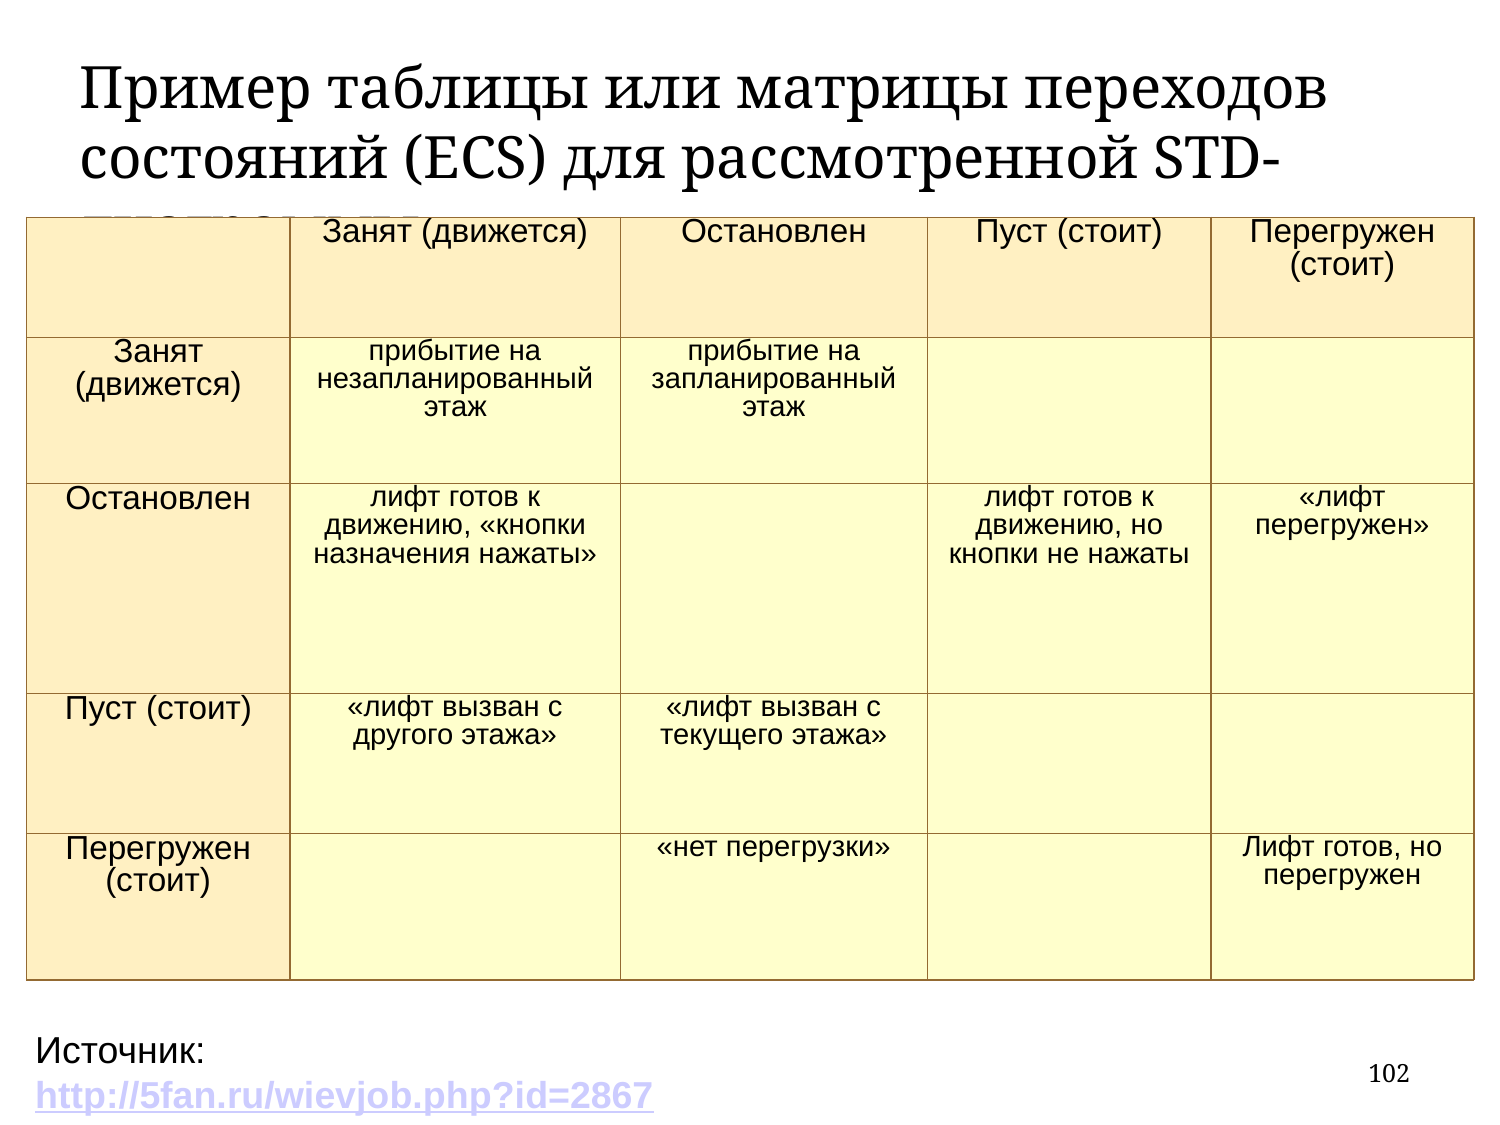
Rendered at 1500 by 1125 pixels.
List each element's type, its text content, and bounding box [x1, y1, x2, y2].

table_cell «нет перегрузки» [621, 834, 927, 979]
table_cell Перегружен (стоит) [27, 834, 289, 973]
table_cell «лифт вызван с другого этажа» [291, 694, 620, 833]
text_box Источник: http://5fan.ru/wievjob.php?id=2867 [20, 973, 771, 1124]
table_cell [928, 338, 1210, 483]
table_cell [291, 834, 620, 973]
table_cell [928, 834, 1210, 979]
table_cell «лифт вызван с текущего этажа» [621, 694, 927, 833]
table_cell прибытие на незапланированный этаж [291, 338, 620, 483]
table_cell Занят (движется) [27, 338, 289, 483]
table_cell «лифт перегружен» [1212, 484, 1473, 693]
table_cell [1212, 338, 1473, 483]
table_header [27, 218, 289, 337]
table_cell [621, 484, 927, 693]
table_cell лифт готов к движению, но кнопки не нажаты [928, 484, 1210, 693]
table_header Перегружен (стоит) [1212, 218, 1473, 337]
table_cell прибытие на запланированный этаж [621, 338, 927, 483]
table_cell [1212, 694, 1473, 833]
text_box Пример таблицы или матрицы переходов состояний (ECS) для рассмотренной STD-диаграммы [64, 42, 1500, 230]
table_header Пуст (стоит) [928, 218, 1210, 337]
table_header Остановлен [621, 218, 927, 337]
table_header Занят (движется) [291, 218, 620, 337]
table_cell лифт готов к движению, «кнопки назначения нажаты» [291, 484, 620, 693]
table_cell Остановлен [27, 484, 289, 693]
text_box 102 [1074, 1024, 1425, 1100]
table_cell [928, 694, 1210, 833]
table_cell Пуст (стоит) [27, 694, 289, 833]
table_cell Лифт готов, но перегружен [1212, 834, 1473, 979]
